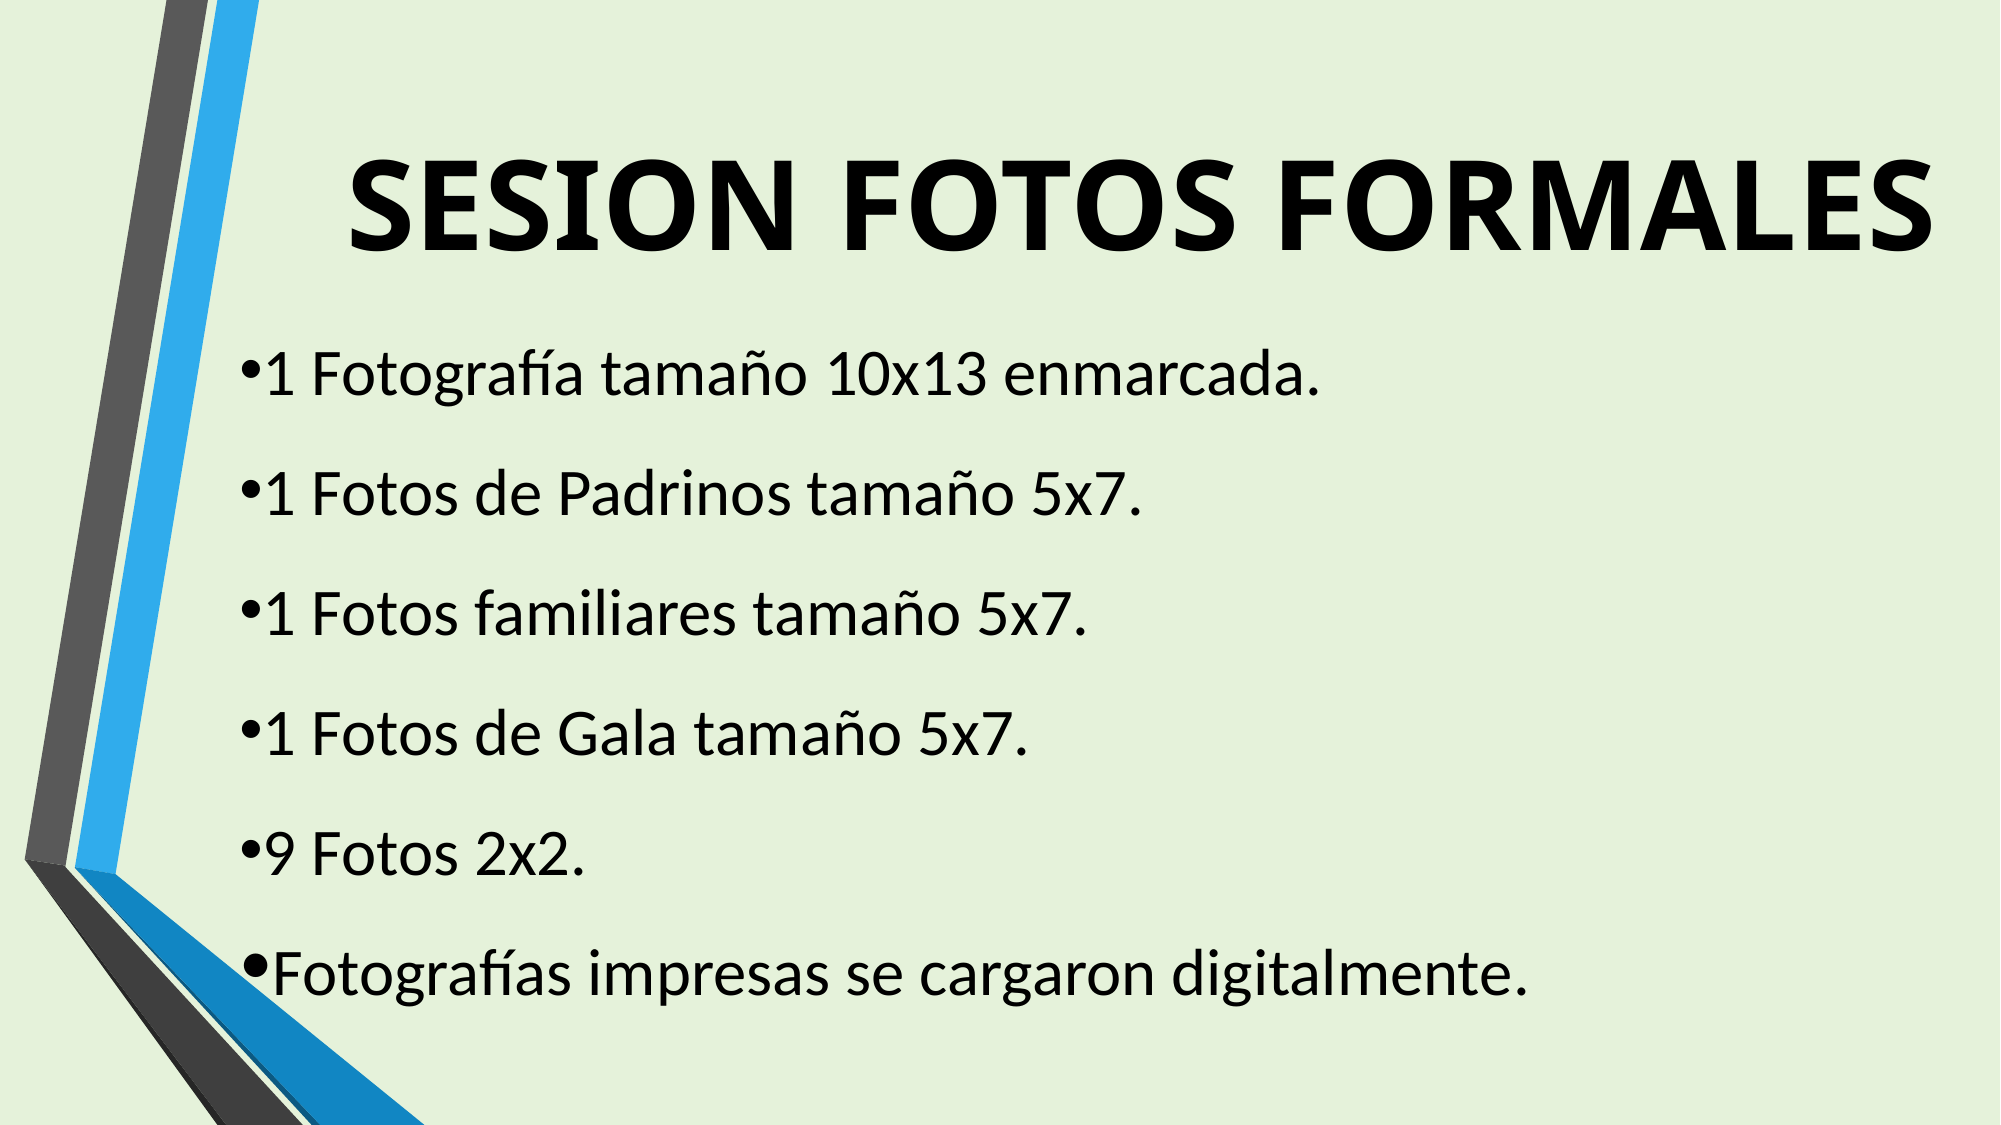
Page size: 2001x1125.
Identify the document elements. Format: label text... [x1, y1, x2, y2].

title SESION FOTOS FORMALES [282, 108, 2000, 294]
text_box 1 Fotografía tamaño 10x13 enmarcada. 1 Fotos de Padrinos tamaño 5x7. 1 Fotos familiares tamaño 5x7. 1 Fotos de Gala tamaño 5x7. 9 Fotos 2x2. Fotografías impresas se cargaron digitalmente. [224, 281, 1865, 1096]
